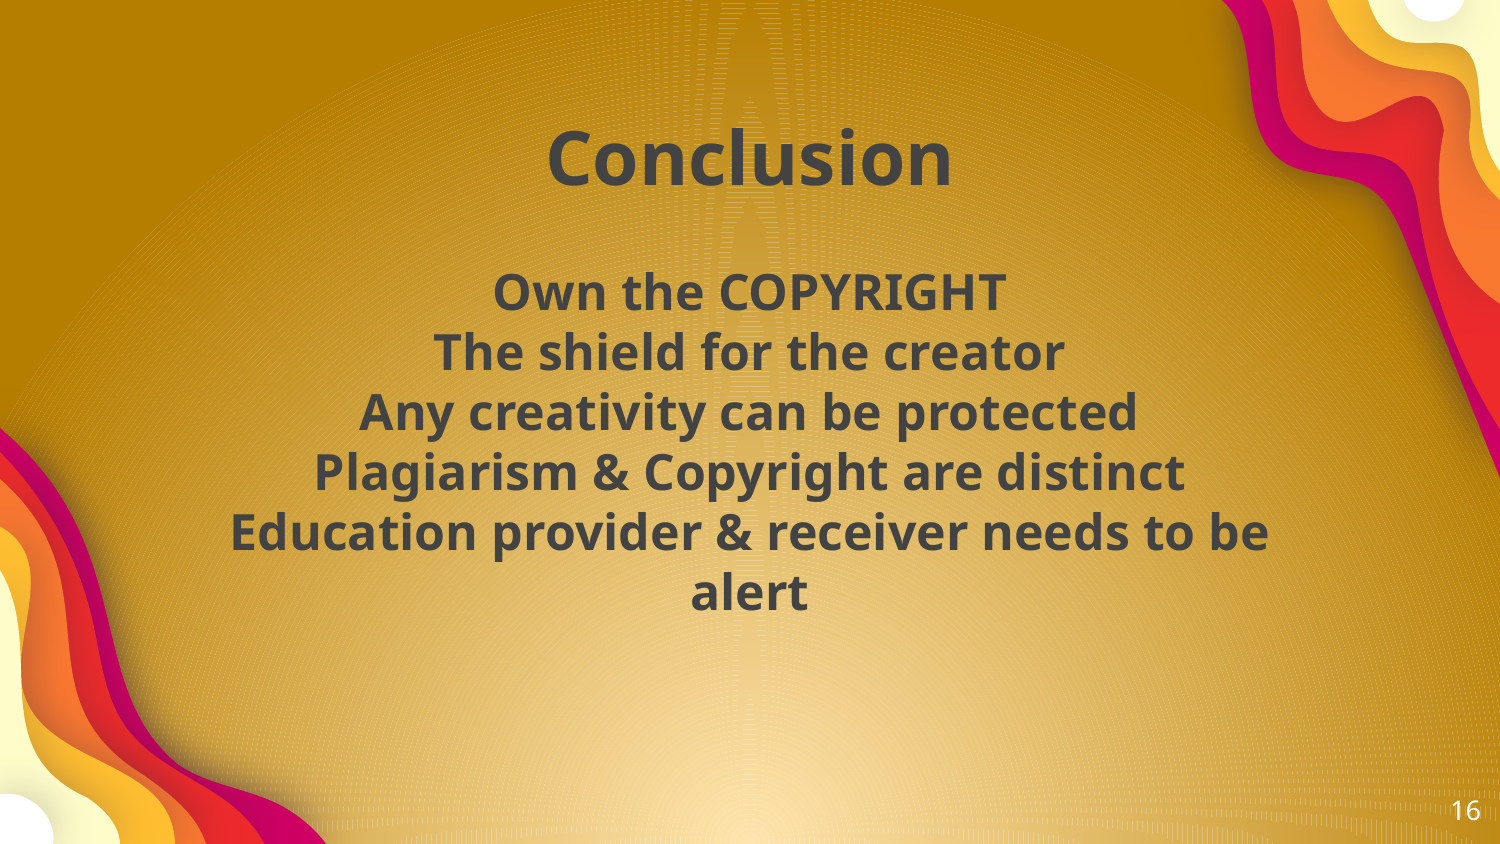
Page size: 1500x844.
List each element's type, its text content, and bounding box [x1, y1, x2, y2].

slide_number 16 [1391, 779, 1482, 844]
text_box Conclusion Own the COPYRIGHT The shield for the creator Any creativity can be protected Plagiarism & Copyright are distinct Education provider & receiver needs to be alert [181, 110, 1319, 780]
